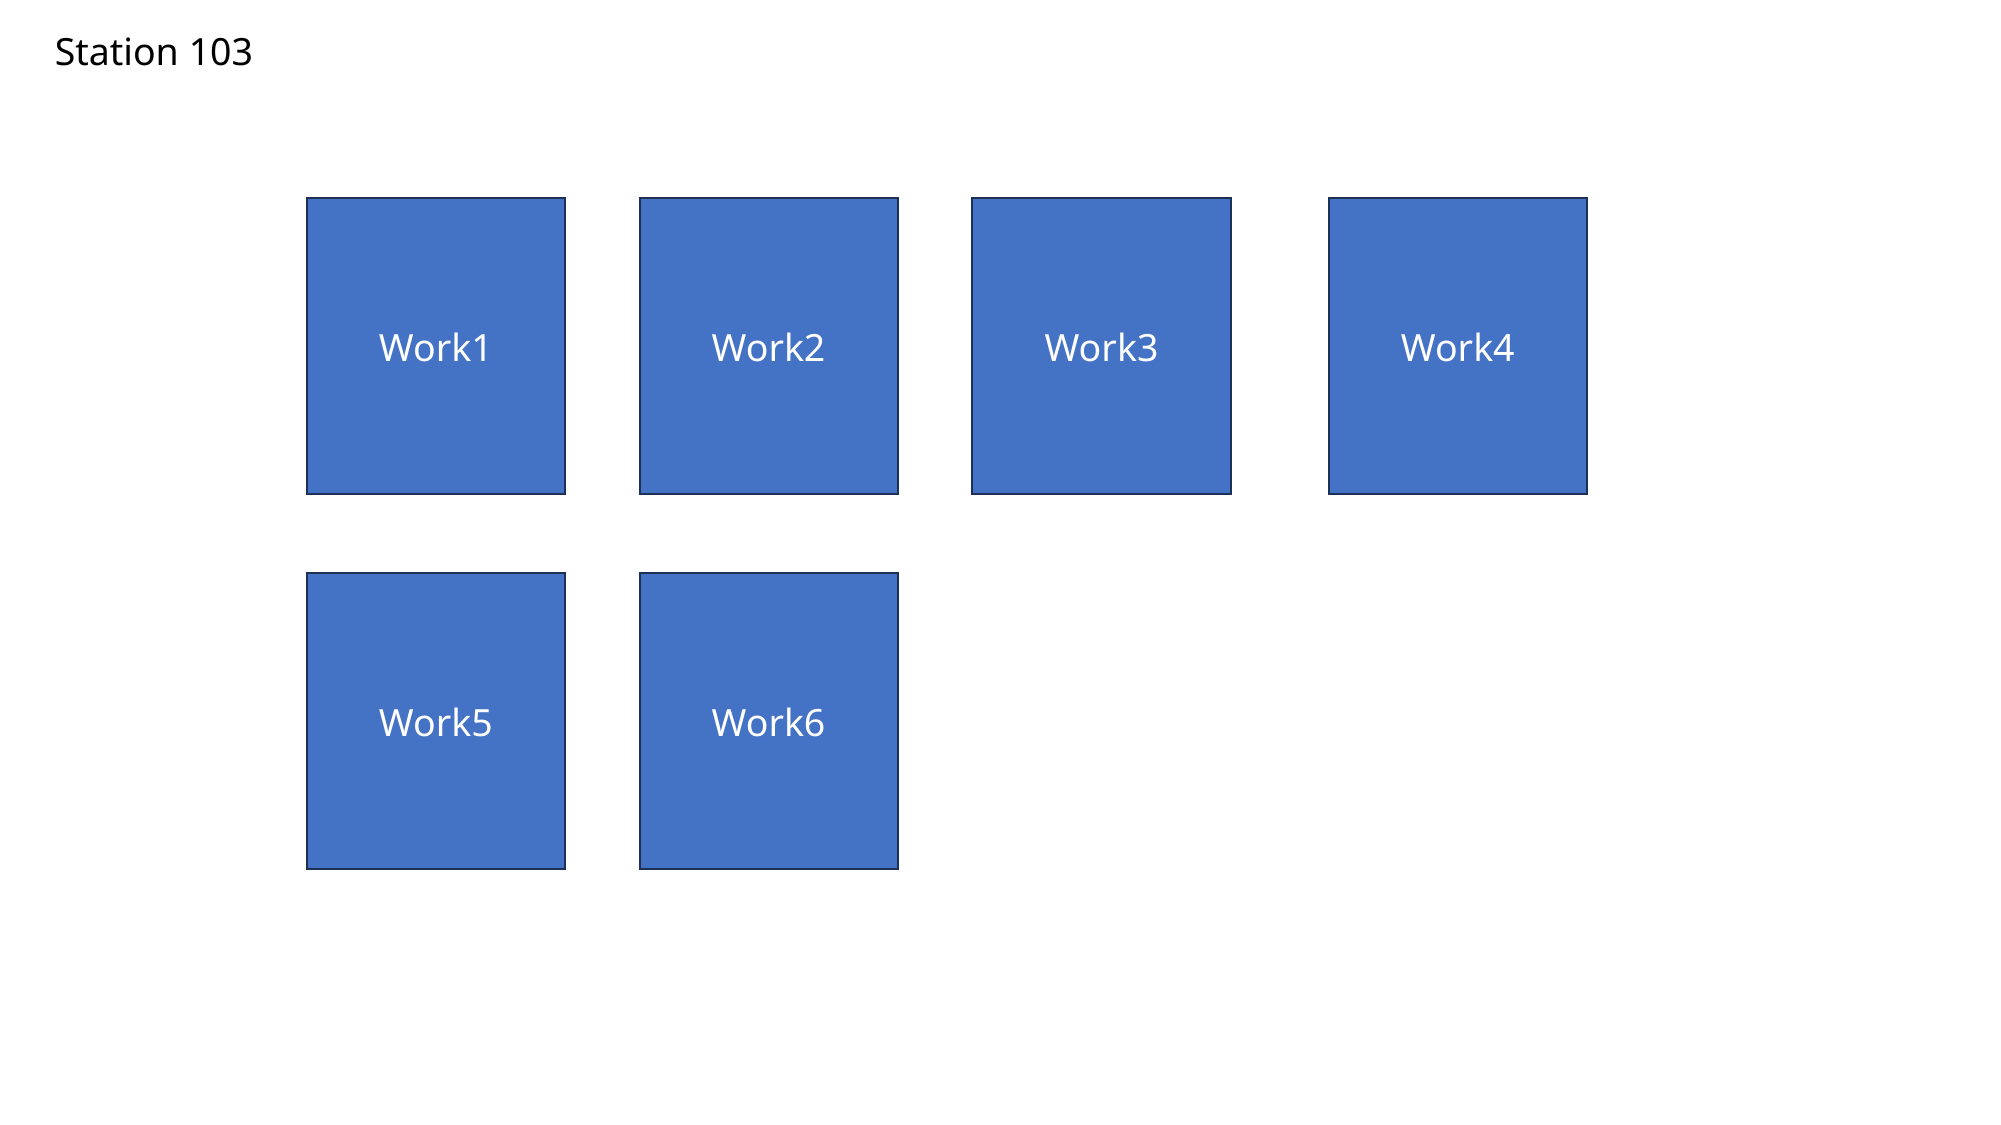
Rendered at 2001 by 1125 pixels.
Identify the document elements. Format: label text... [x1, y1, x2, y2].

text_box Work2 [639, 197, 899, 495]
text_box Work6 [639, 572, 899, 870]
title Station 103 [39, 14, 436, 93]
text_box Work4 [1328, 197, 1588, 495]
text_box Work3 [971, 197, 1232, 495]
text_box Work5 [306, 572, 566, 870]
text_box Work1 [306, 197, 566, 495]
